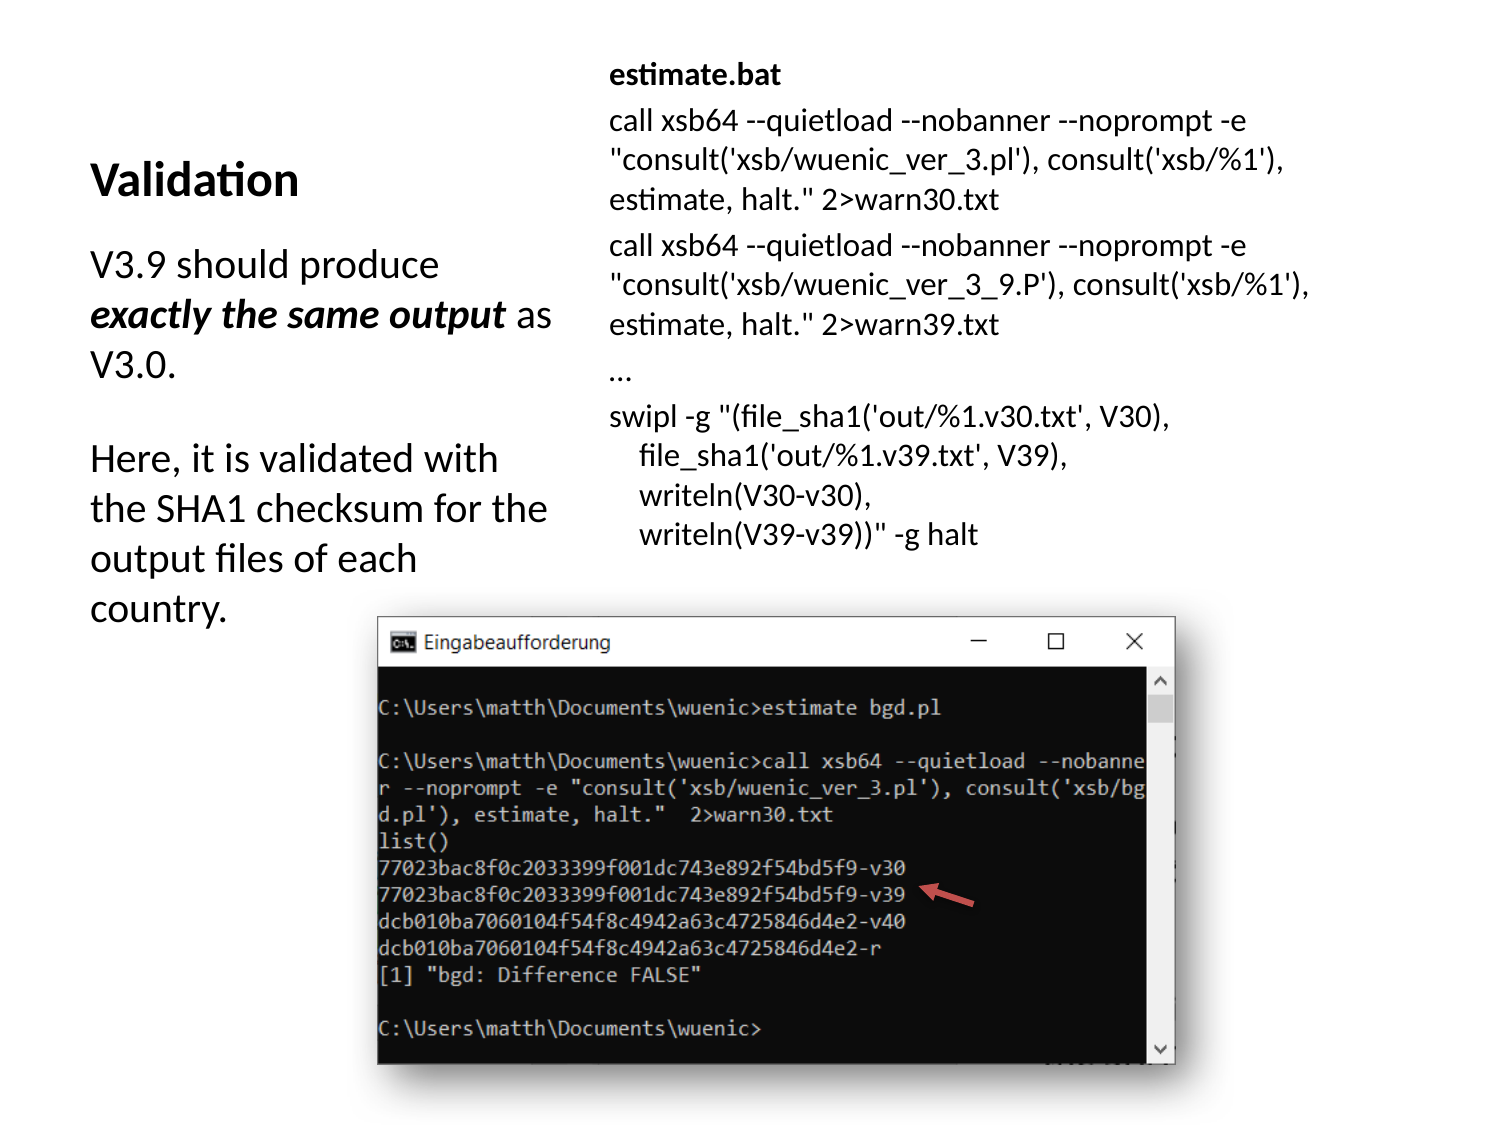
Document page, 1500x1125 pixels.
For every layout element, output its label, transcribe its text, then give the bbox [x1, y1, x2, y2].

list V3.9 should produce exactly the same output as V3.0. Here, it is validated with the SHA1 checksum for the output files of each country. [75, 229, 569, 1125]
title Validation [75, 45, 594, 214]
picture [376, 616, 1176, 1065]
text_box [918, 885, 974, 905]
list estimate.bat call xsb64 --quietload --nobanner --noprompt -e "consult('xsb/wuenic_ver_3.pl'), consult('xsb/%1'), estimate, halt." 2>warn30.txt call xsb64 --quietload --nobanner --noprompt -e "consult('xsb/wuenic_ver_3_9.P'), consult('xsb/%1'), estimate, halt." 2>warn39.txt … swipl -g "(file_sha1('out/%1.v30.txt', V30), file_sha1('out/%1.v39.txt', V39), writeln(V30-v30), writeln(V39-v39))" -g halt [594, 45, 1425, 563]
